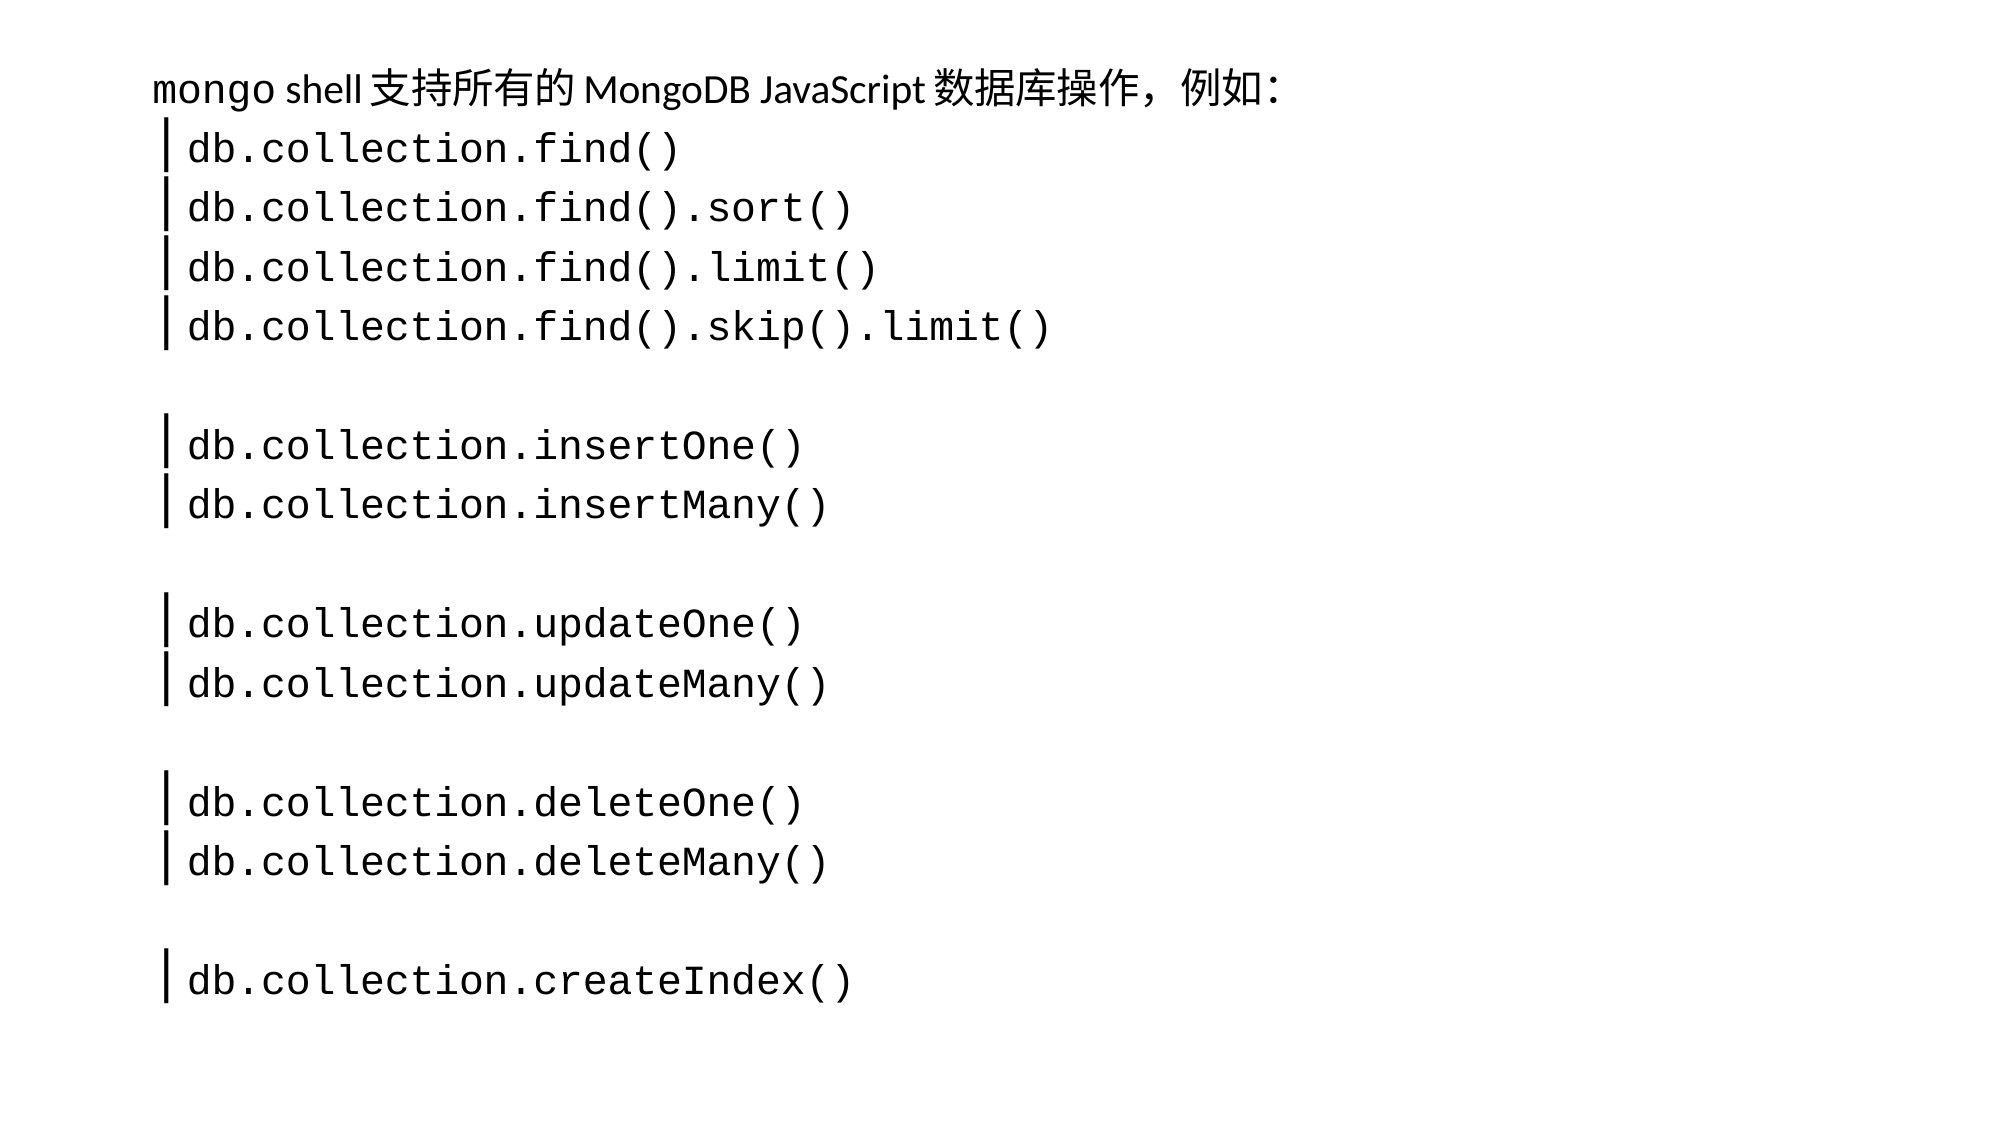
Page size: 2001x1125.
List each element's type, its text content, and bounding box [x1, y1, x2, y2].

list mongo shell支持所有的MongoDB JavaScript数据库操作，例如： db.collection.find() db.collection.find().sort() db.collection.find().limit() db.collection.find().skip().limit() db.collection.insertOne() db.collection.insertMany() db.collection.updateOne() db.collection.updateMany() db.collection.deleteOne() db.collection.deleteMany() db.collection.createIndex() [137, 59, 1863, 1014]
